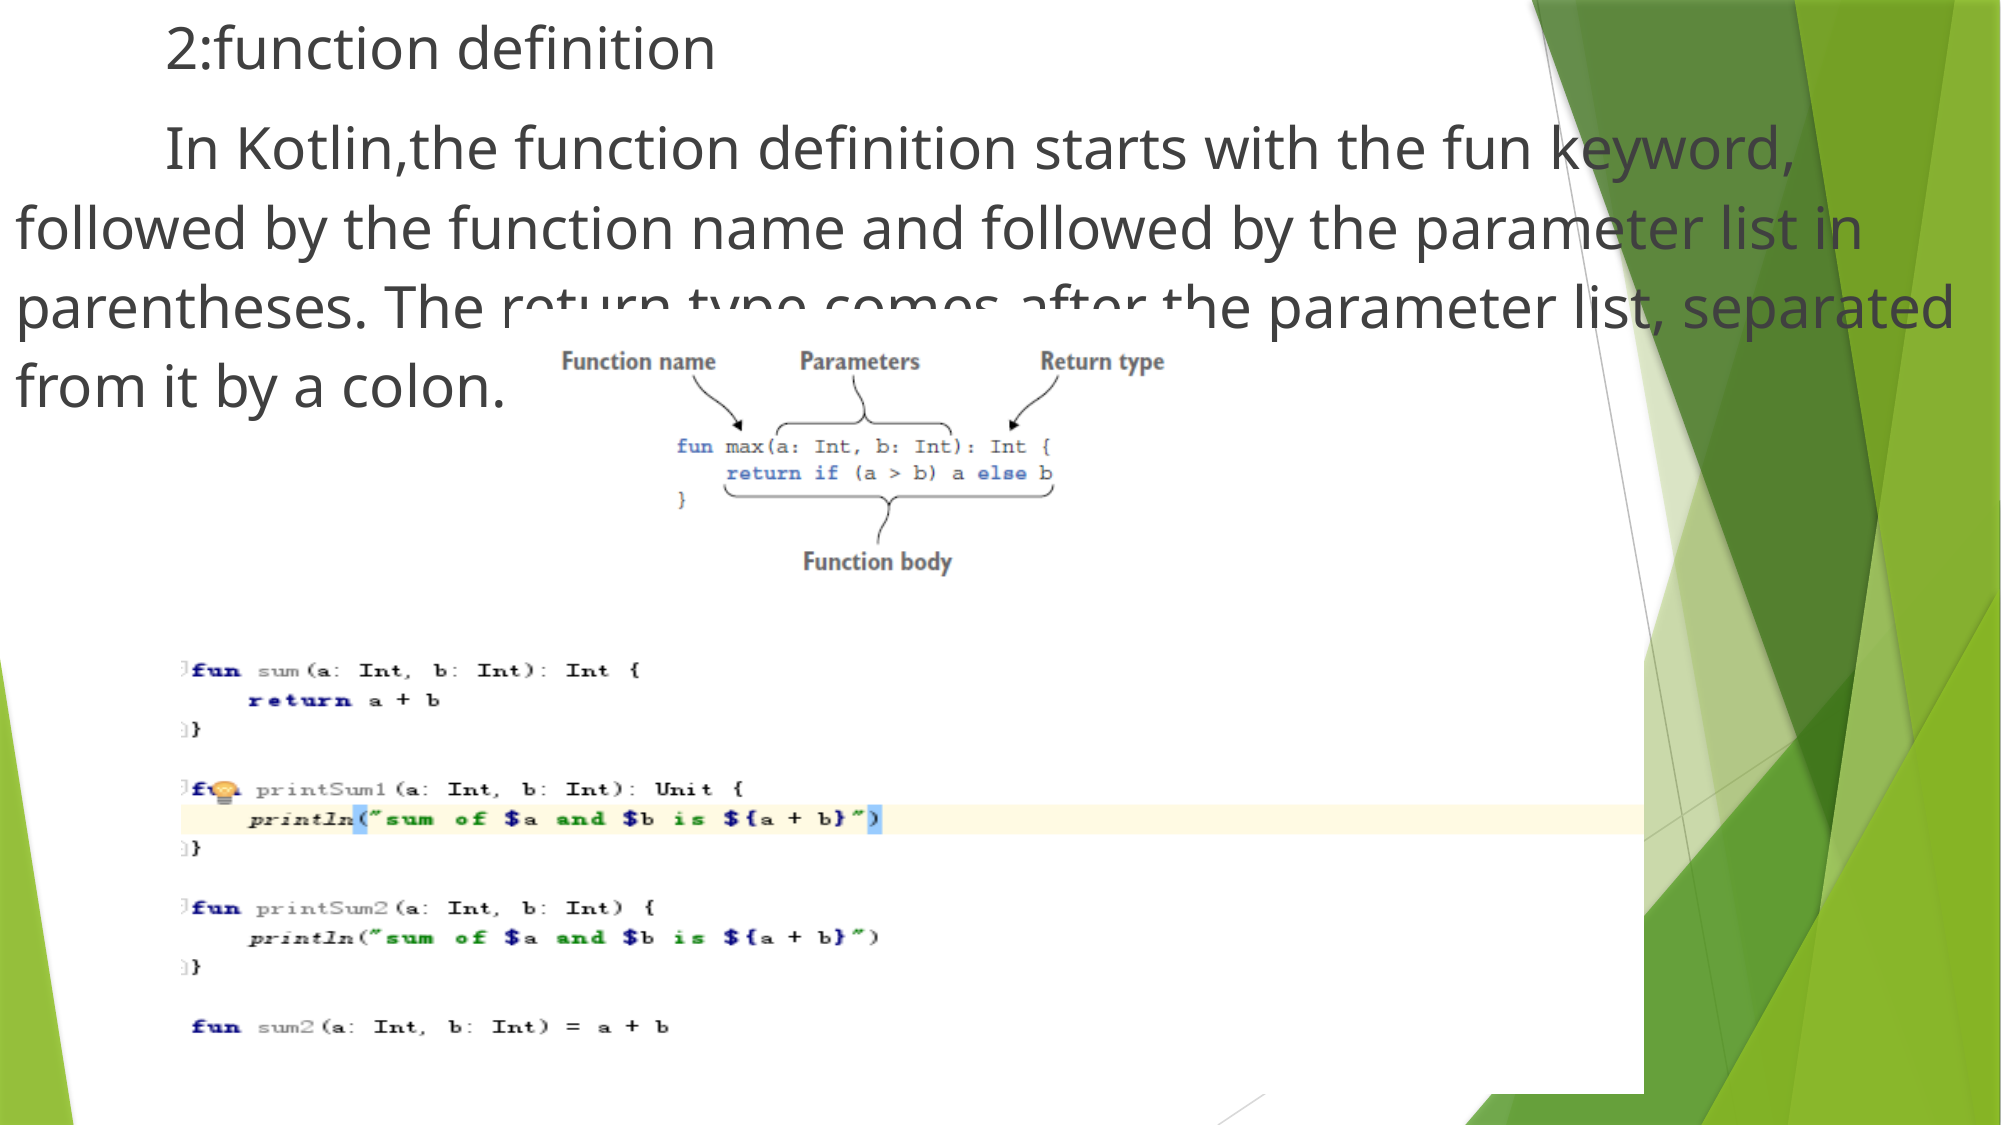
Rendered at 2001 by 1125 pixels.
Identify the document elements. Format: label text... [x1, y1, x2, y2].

picture [180, 309, 1645, 1095]
list 2:function definition In Kotlin,the function definition starts with the fun keyword, followed by the function name and followed by the parameter list in parentheses. The return type comes after the parameter list, separated from it by a colon. [0, 0, 2000, 1125]
